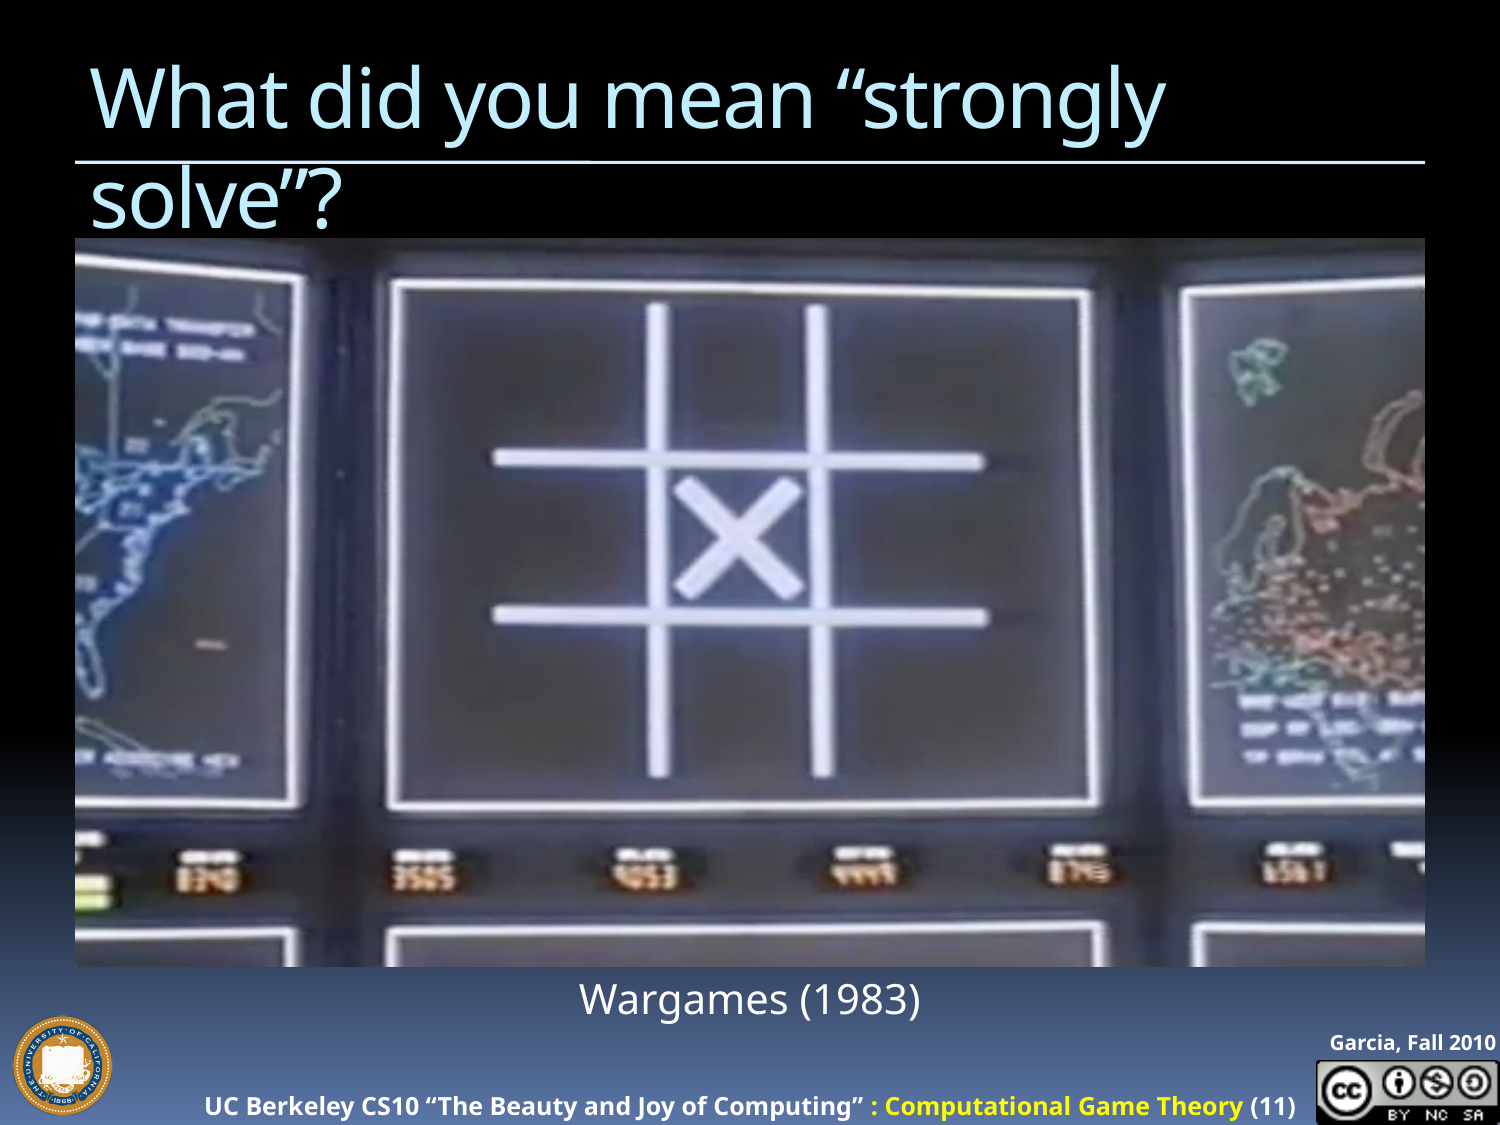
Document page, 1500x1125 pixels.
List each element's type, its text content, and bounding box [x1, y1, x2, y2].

title What did you mean “strongly solve”? [75, 37, 1425, 153]
picture [12, 1015, 113, 1116]
picture [1316, 1060, 1500, 1125]
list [74, 162, 1426, 1044]
